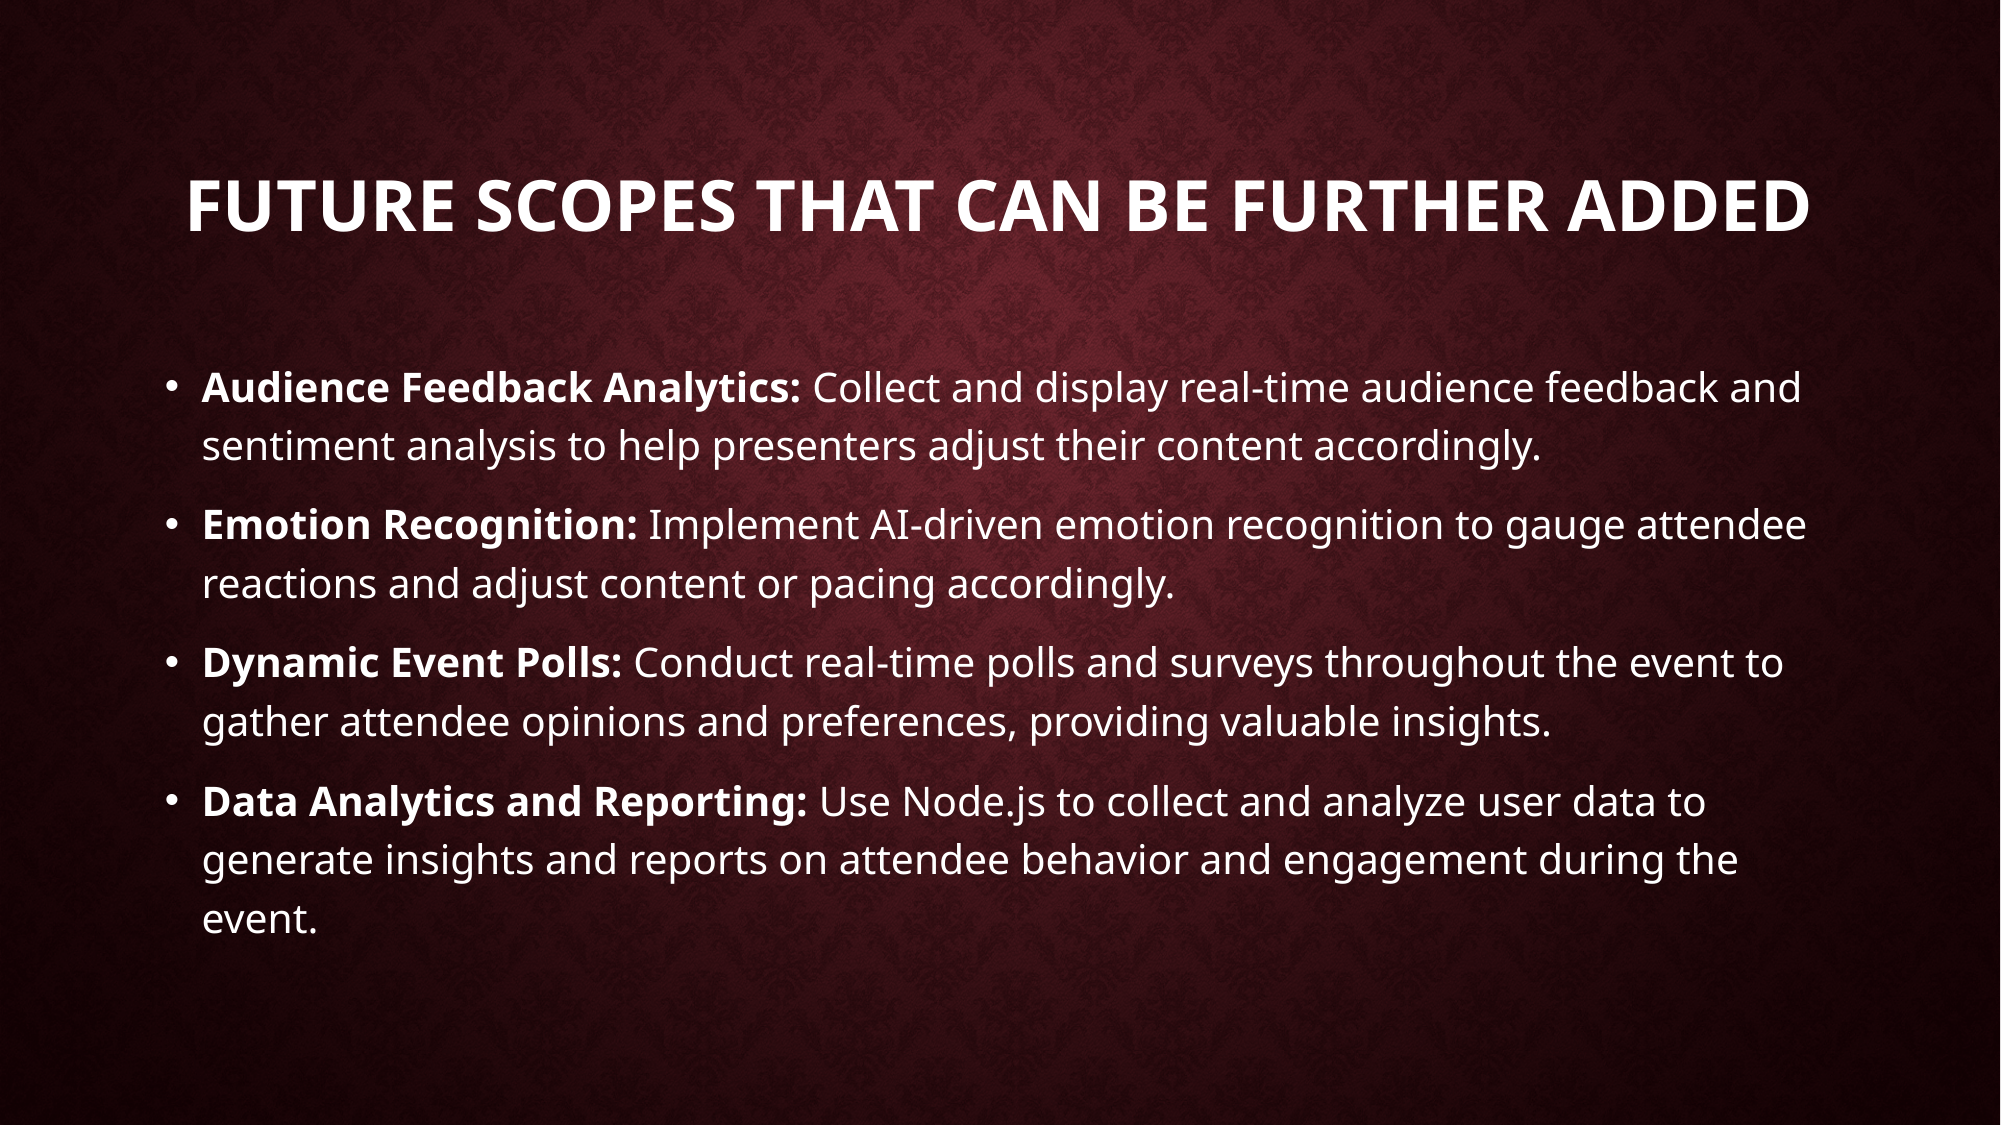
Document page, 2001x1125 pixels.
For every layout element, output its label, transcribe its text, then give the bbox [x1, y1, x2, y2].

picture [0, 0, 2001, 1125]
title FUTURE SCOPES THAT CAN BE FURTHER ADDED [149, 99, 1849, 318]
list Audience Feedback Analytics: Collect and display real-time audience feedback and sentiment analysis to help presenters adjust their content accordingly. Emotion Recognition: Implement AI-driven emotion recognition to gauge attendee reactions and adjust content or pacing accordingly. Dynamic Event Polls: Conduct real-time polls and surveys throughout the event to gather attendee opinions and preferences, providing valuable insights. Data Analytics and Reporting: Use Node.js to collect and analyze user data to generate insights and reports on attendee behavior and engagement during the event. [149, 343, 1849, 950]
